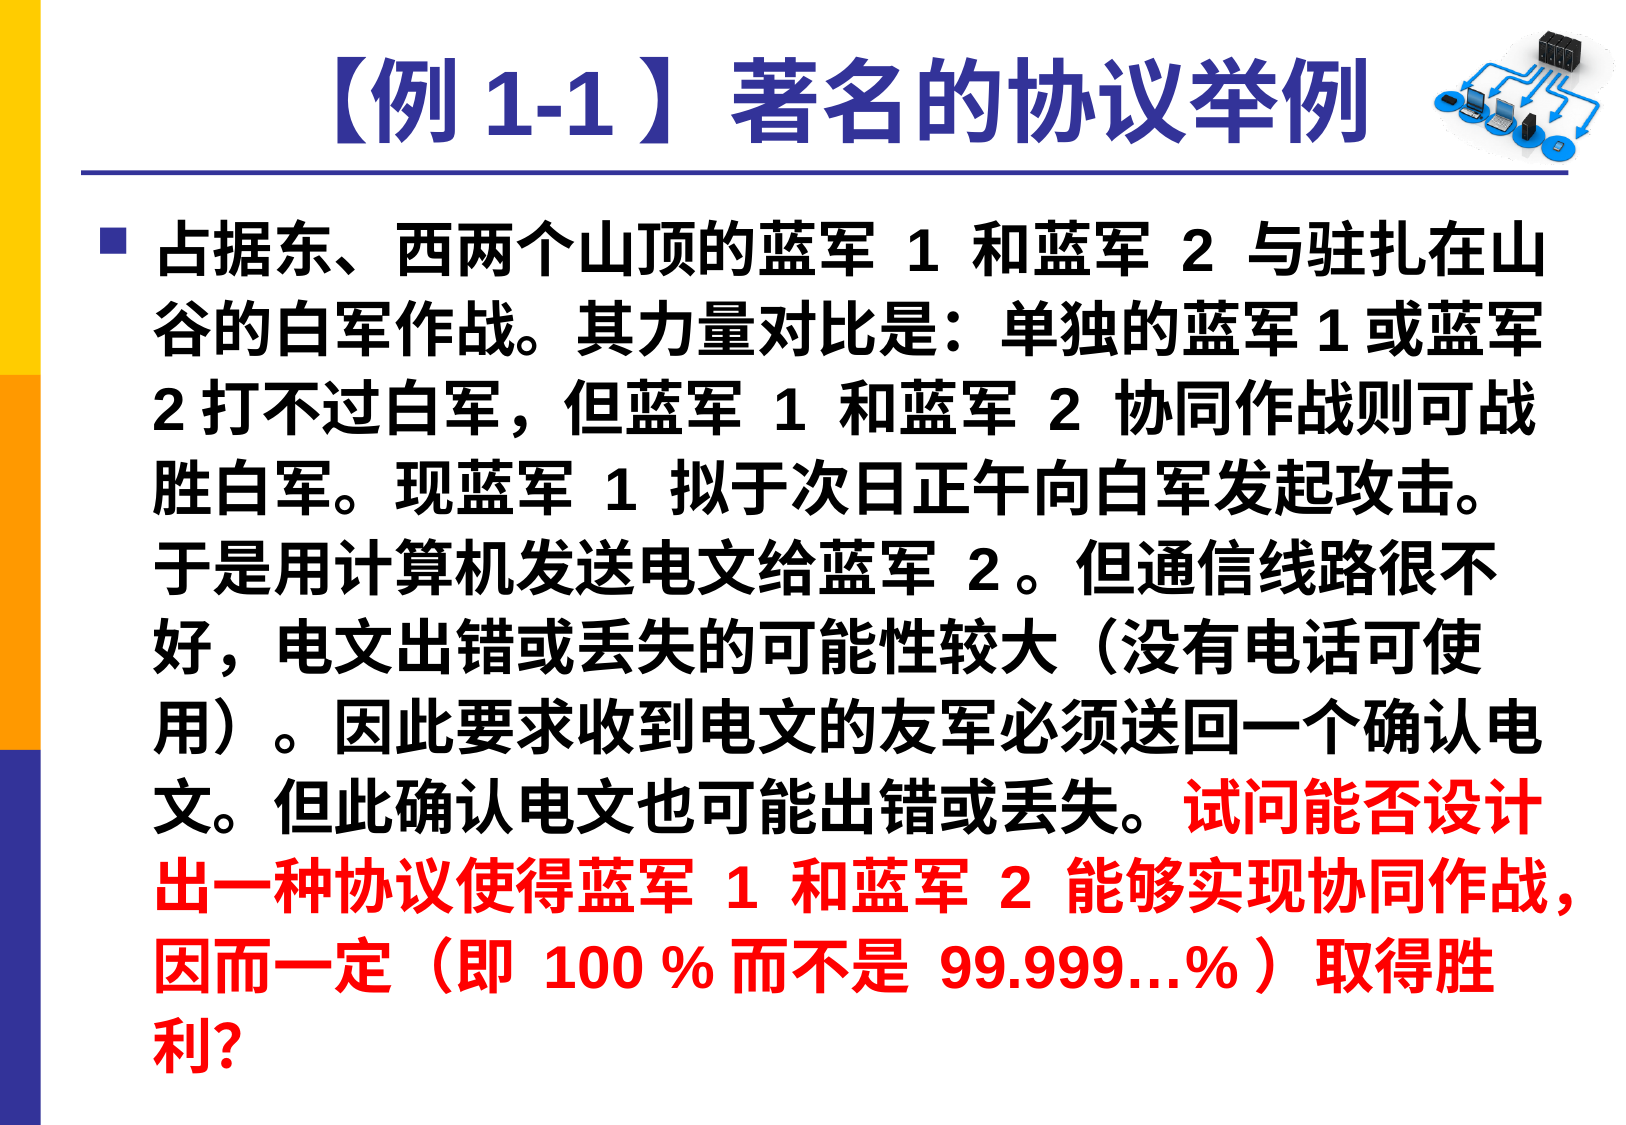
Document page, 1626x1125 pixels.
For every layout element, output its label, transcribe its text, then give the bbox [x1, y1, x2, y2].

title 【例1-1】著名的协议举例 [81, 30, 1569, 161]
list 占据东、西两个山顶的蓝军 1 和蓝军 2 与驻扎在山谷的白军作战。其力量对比是：单独的蓝军1或蓝军2打不过白军，但蓝军 1 和蓝军 2 协同作战则可战胜白军。现蓝军 1 拟于次日正午向白军发起攻击。于是用计算机发送电文给蓝军 2。但通信线路很不好，电文出错或丢失的可能性较大（没有电话可使用）。因此要求收到电文的友军必须送回一个确认电文。但此确认电文也可能出错或丢失。试问能否设计出一种协议使得蓝军 1 和蓝军 2 能够实现协同作战，因而一定（即 100 %而不是 99.999…%）取得胜利？ [81, 196, 1569, 1006]
picture [1431, 30, 1616, 165]
